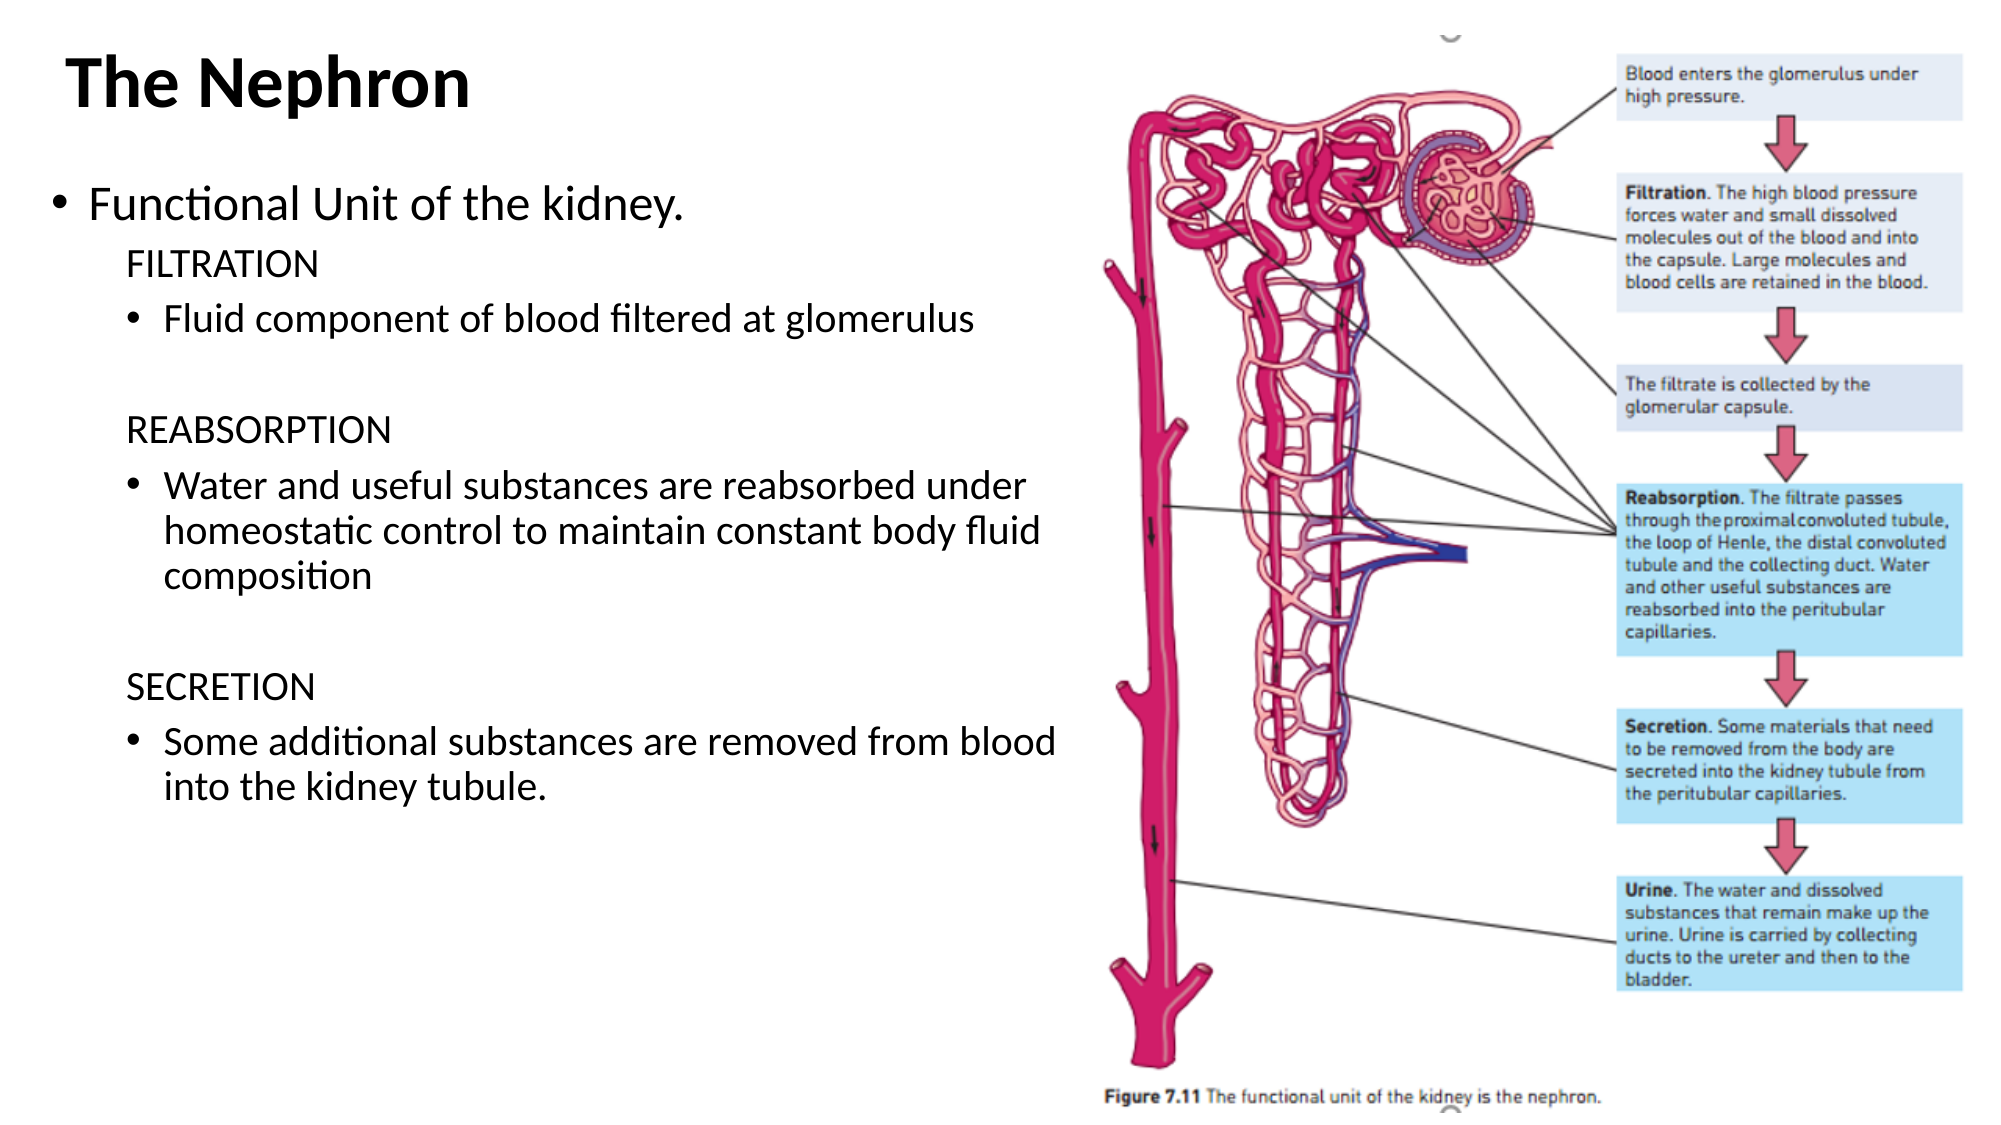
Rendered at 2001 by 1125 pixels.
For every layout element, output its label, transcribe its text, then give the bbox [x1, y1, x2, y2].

list Functional Unit of the kidney. FILTRATION Fluid component of blood filtered at glomerulus REABSORPTION Water and useful substances are reabsorbed under homeostatic control to maintain constant body fluid composition SECRETION Some additional substances are removed from blood into the kidney tubule. [36, 169, 1077, 884]
title The Nephron [50, 24, 1776, 142]
picture [1077, 35, 1972, 1113]
